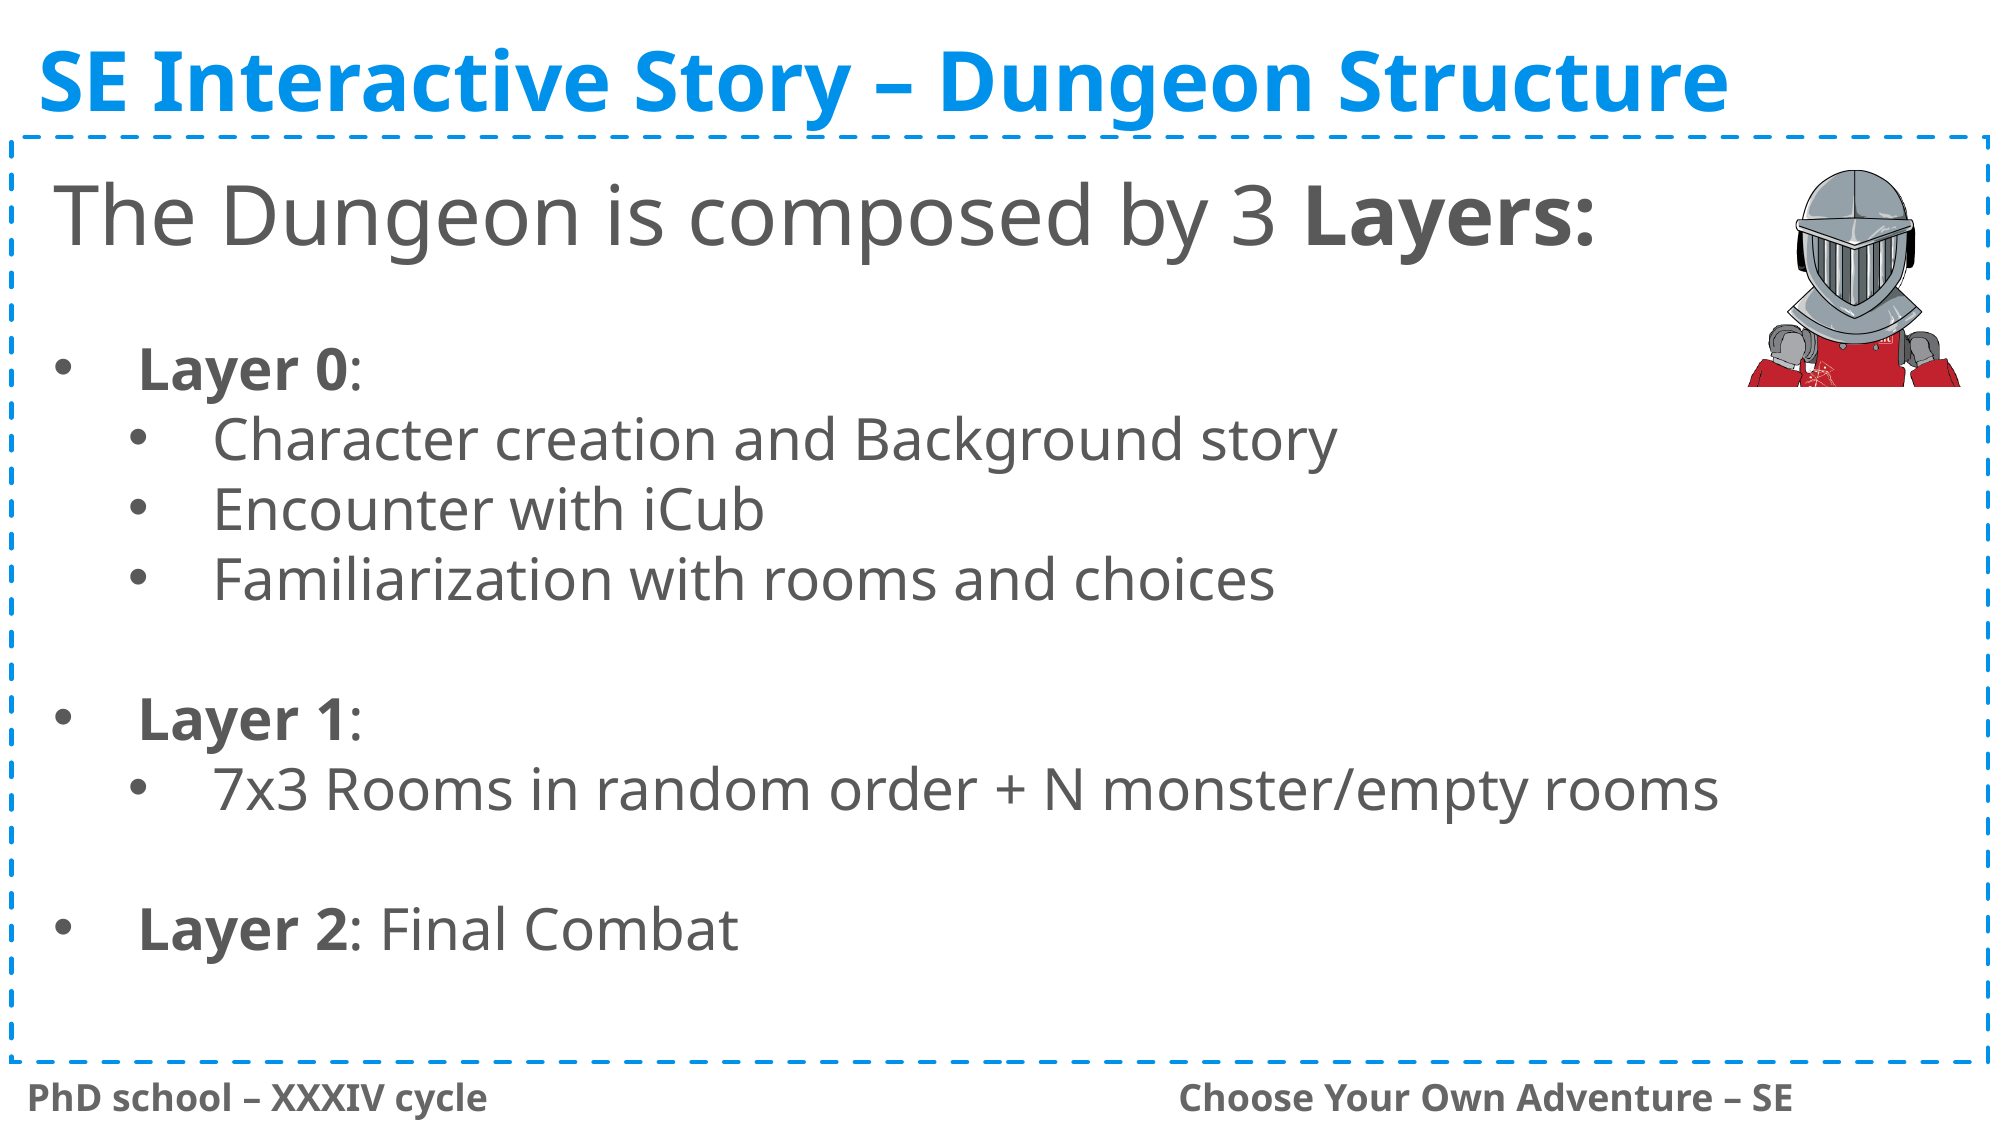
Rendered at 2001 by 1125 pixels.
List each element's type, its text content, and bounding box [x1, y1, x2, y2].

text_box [1743, 160, 1962, 387]
text_box The Dungeon is composed by 3 Layers: Layer 0: Character creation and Background story Encounter with iCub Familiarization with rooms and choices Layer 1: 7x3 Rooms in random order + N monster/empty rooms Layer 2: Final Combat [38, 154, 1973, 969]
text_box [10, 136, 1989, 1063]
text_box SE Interactive Story – Dungeon Structure [23, 21, 1988, 136]
